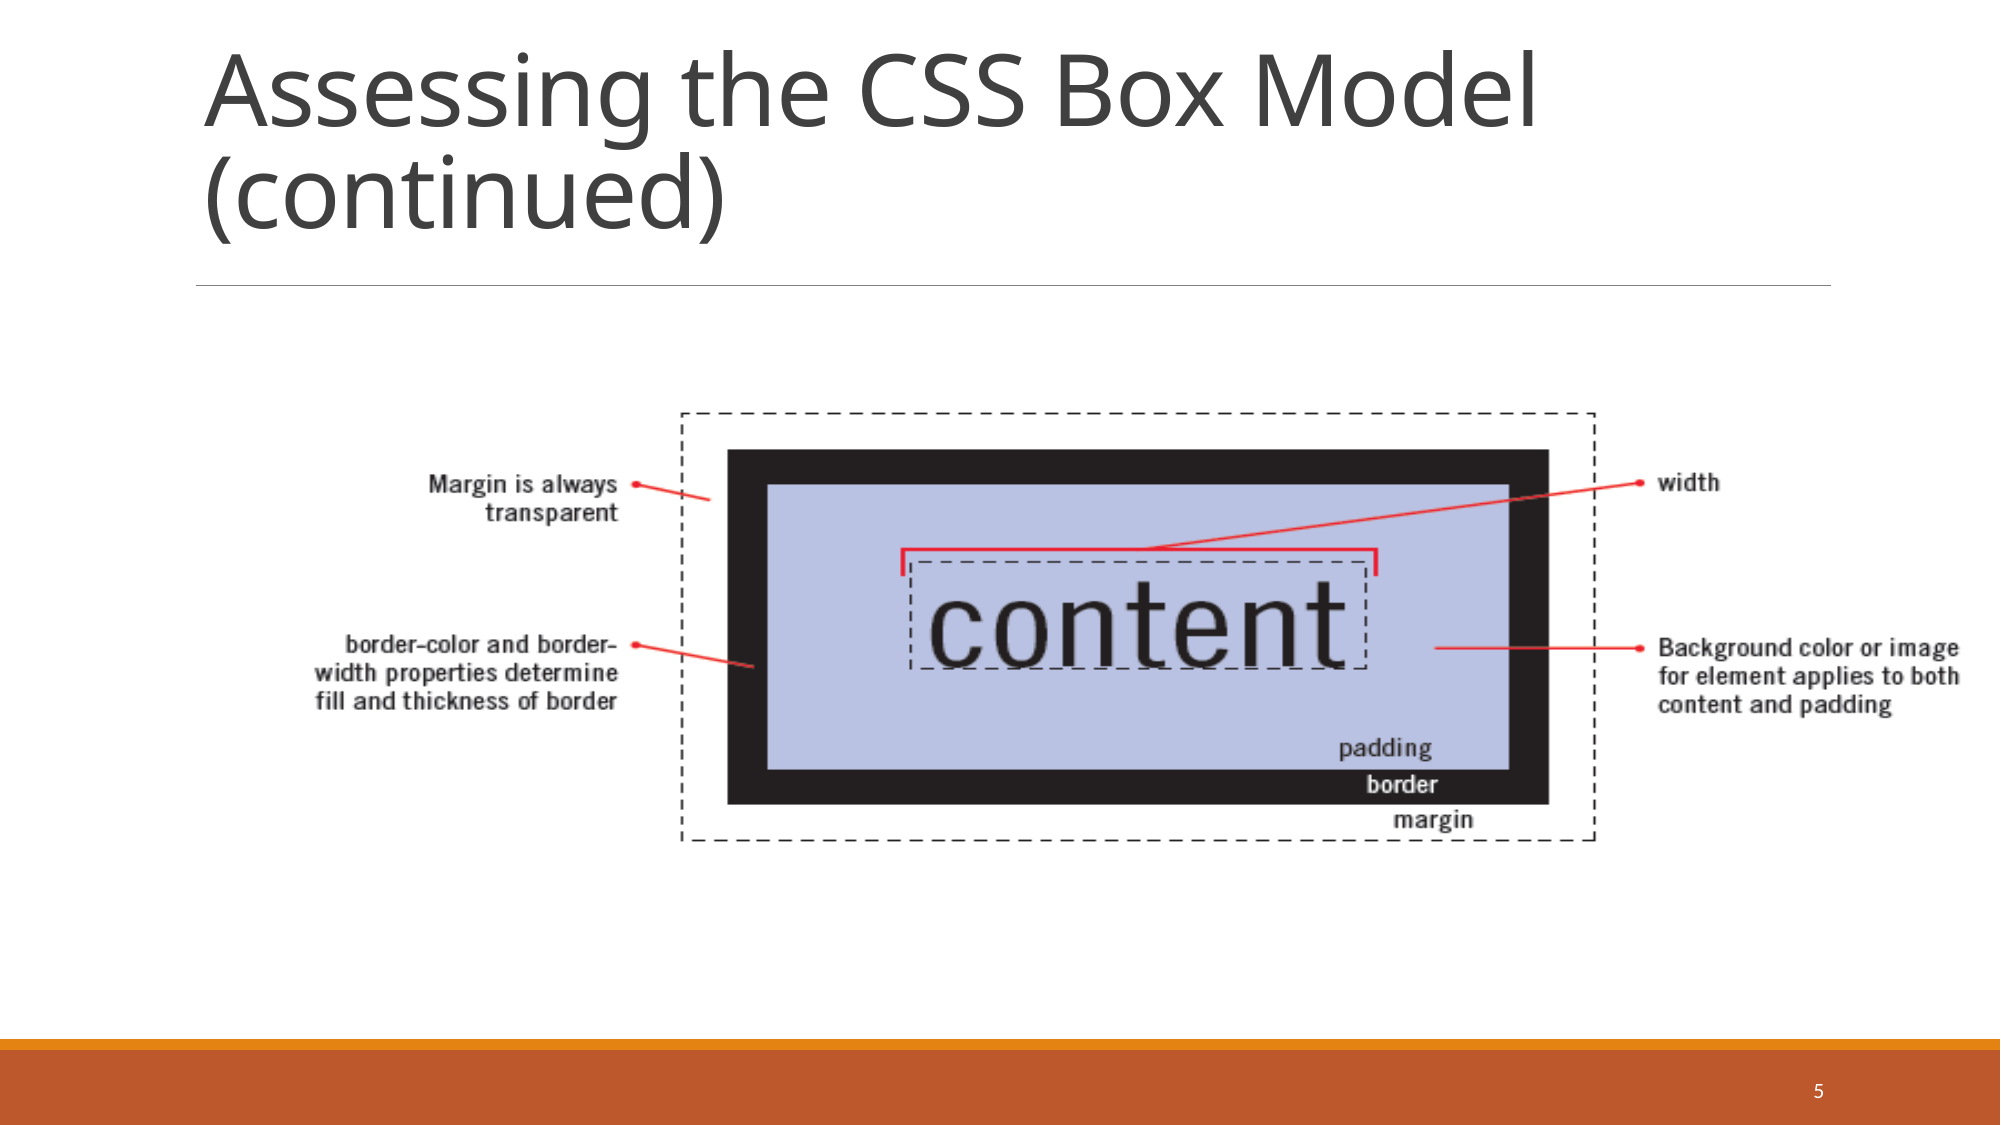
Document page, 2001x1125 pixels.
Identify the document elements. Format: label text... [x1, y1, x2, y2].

slide_number 5 [1624, 1059, 1840, 1120]
title Assessing the CSS Box Model (continued) [189, 69, 1906, 257]
picture [312, 403, 1968, 851]
